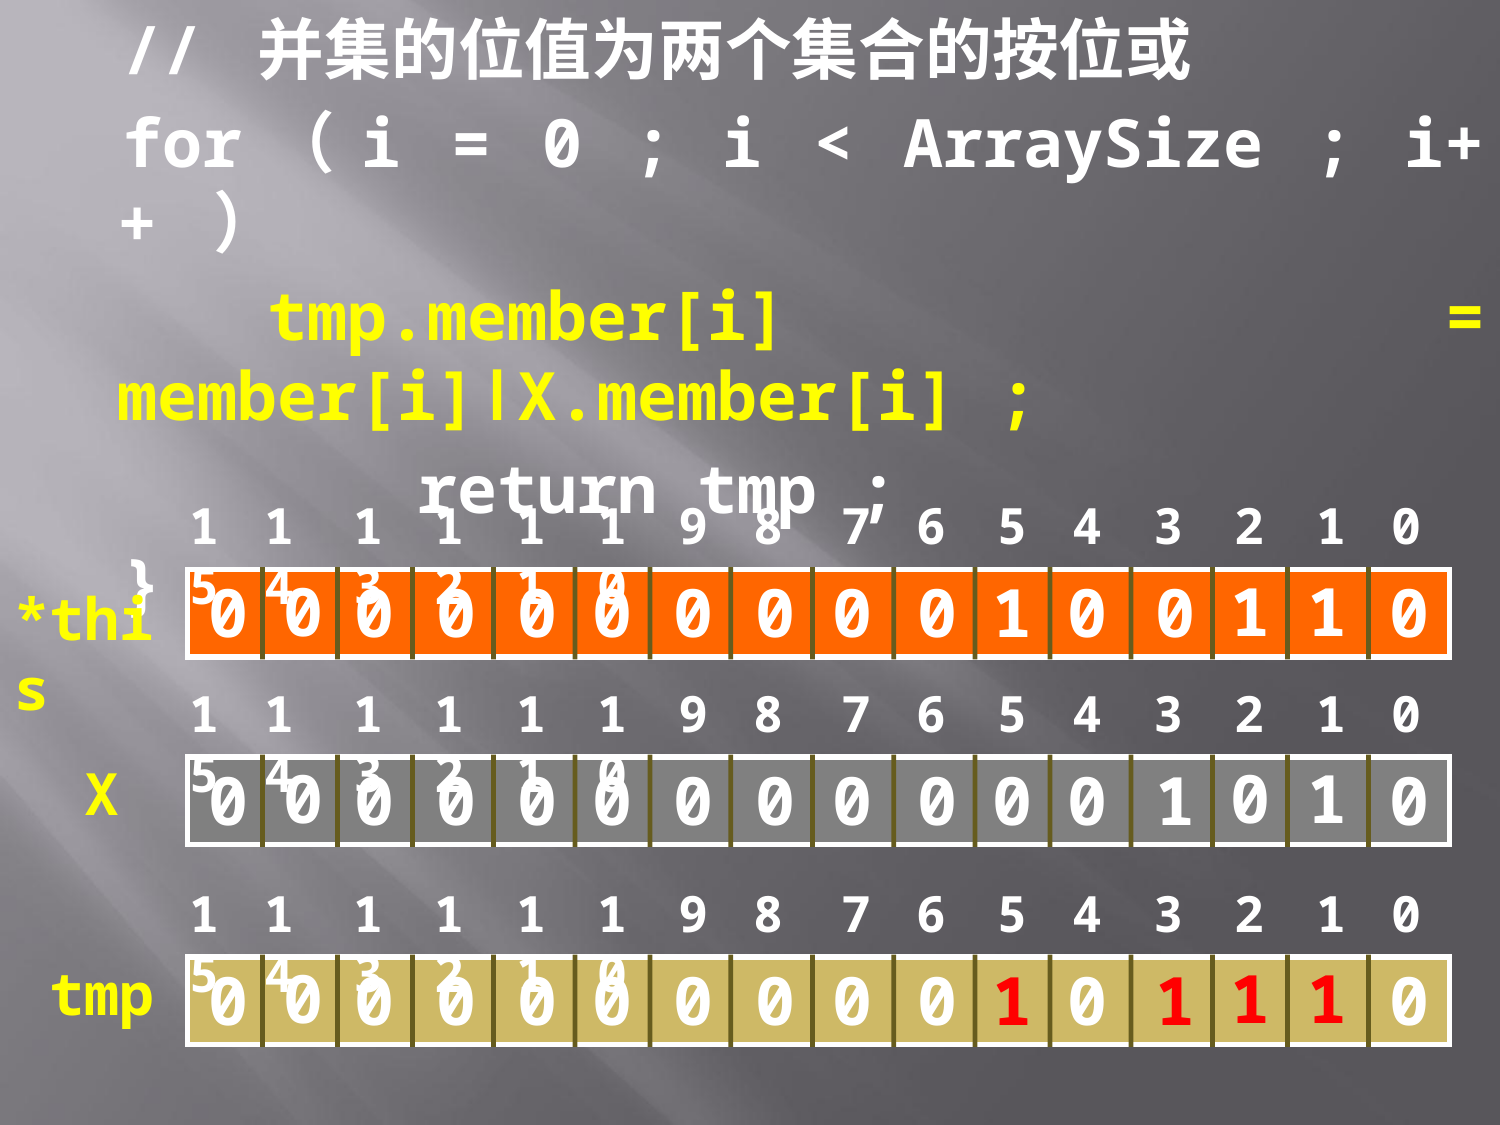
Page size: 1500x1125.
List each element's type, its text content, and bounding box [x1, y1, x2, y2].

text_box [0, 399, 1451, 847]
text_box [0, 874, 1451, 1047]
list // 并集的位值为两个集合的按位或 for（i = 0 ; i < ArraySize ; i++ ） tmp.member[i] = member[i]∣X.member[i] ; return tmp ; } [0, 0, 1500, 1125]
